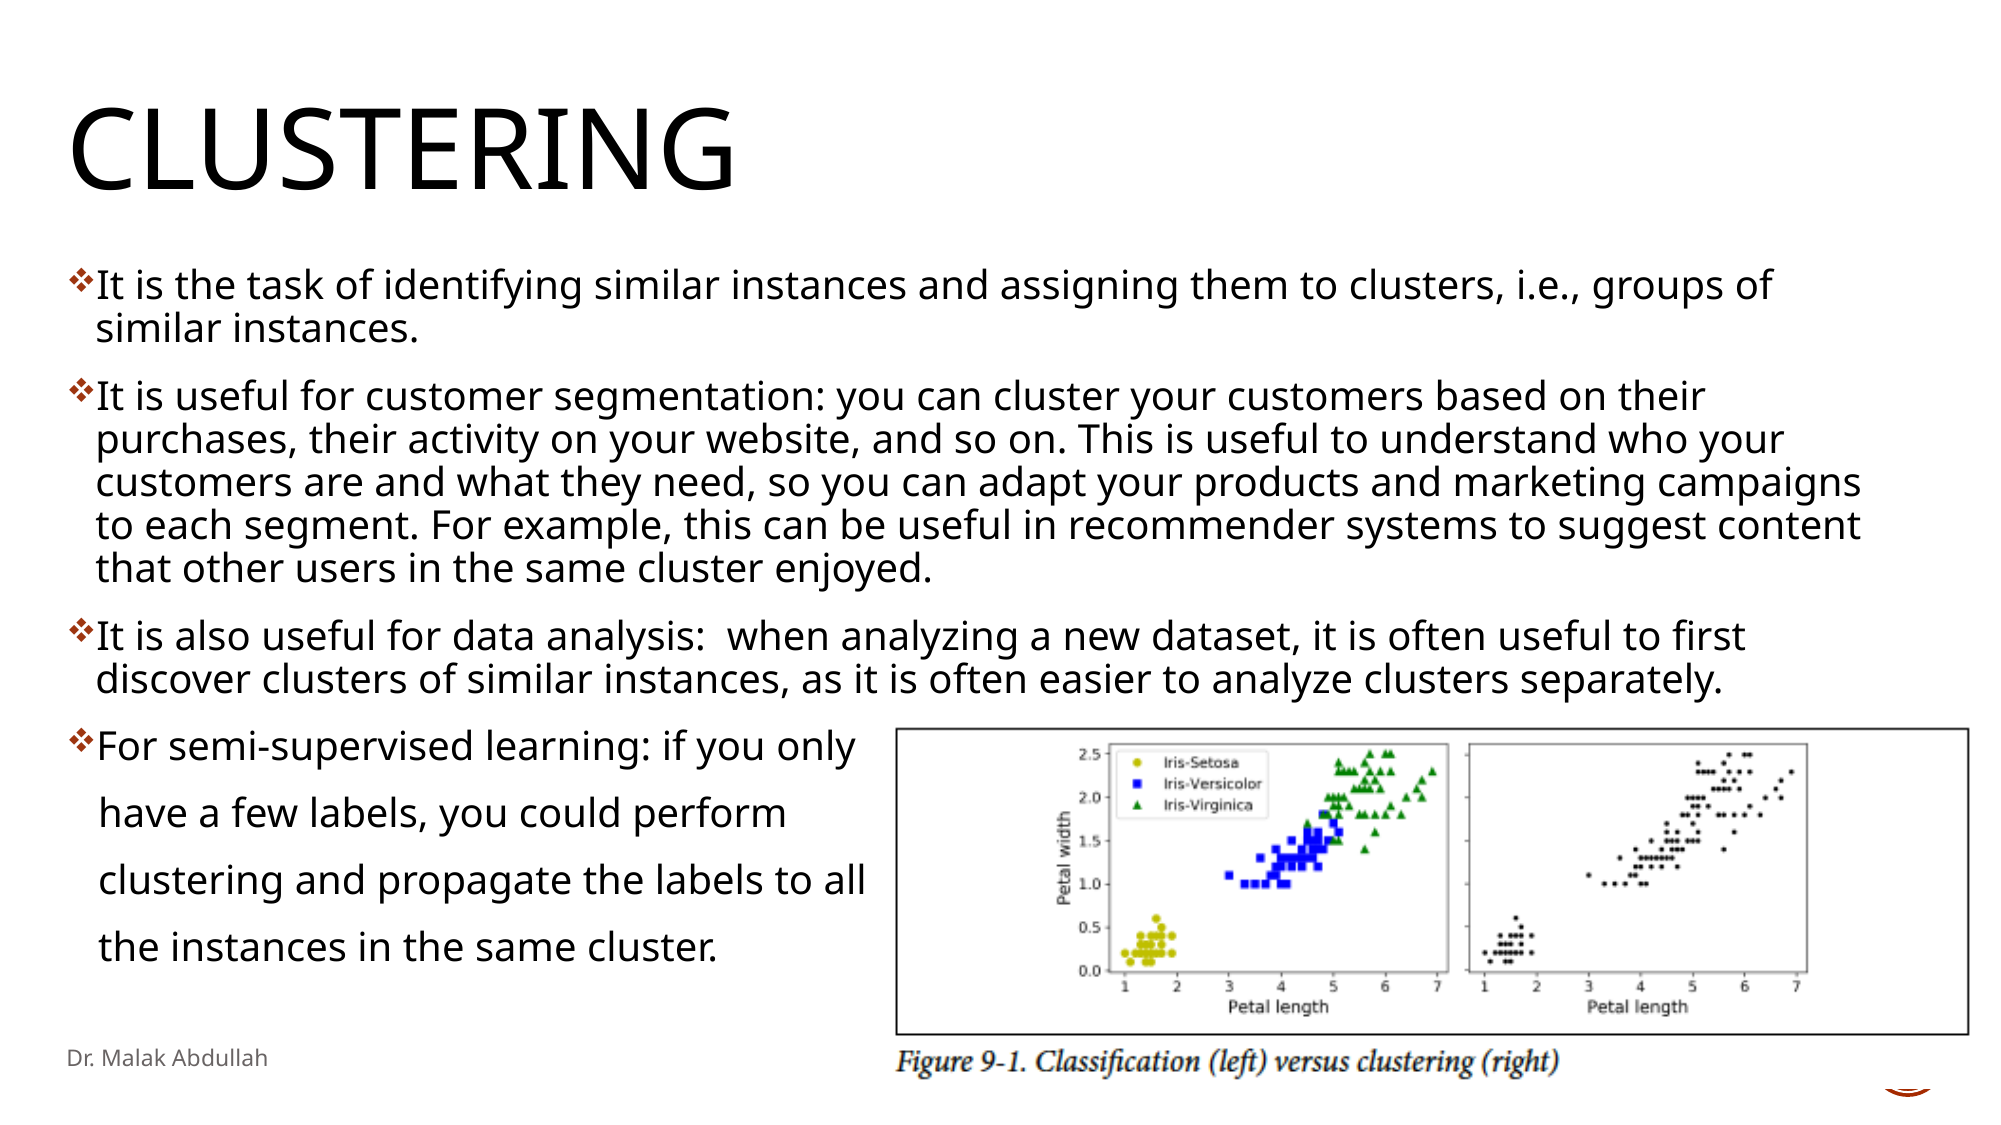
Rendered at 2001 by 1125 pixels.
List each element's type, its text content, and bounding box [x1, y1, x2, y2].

footer Dr. Malak Abdullah [51, 1028, 878, 1089]
title Clustering [51, 49, 1920, 257]
picture [879, 717, 2000, 1089]
list It is the task of identifying similar instances and assigning them to clusters, i.e., groups of similar instances. It is useful for customer segmentation: you can cluster your customers based on their purchases, their activity on your website, and so on. This is useful to understand who your customers are and what they need, so you can adapt your products and marketing campaigns to each segment. For example, this can be useful in recommender systems to suggest content that other users in the same cluster enjoyed. It is also useful for data analysis: when analyzing a new dataset, it is often useful to first discover clusters of similar instances, as it is often easier to analyze clusters separately. For semi-supervised learning: if you only have a few labels, you could perform clustering and propagate the labels to all the instances in the same cluster. [51, 257, 1920, 985]
